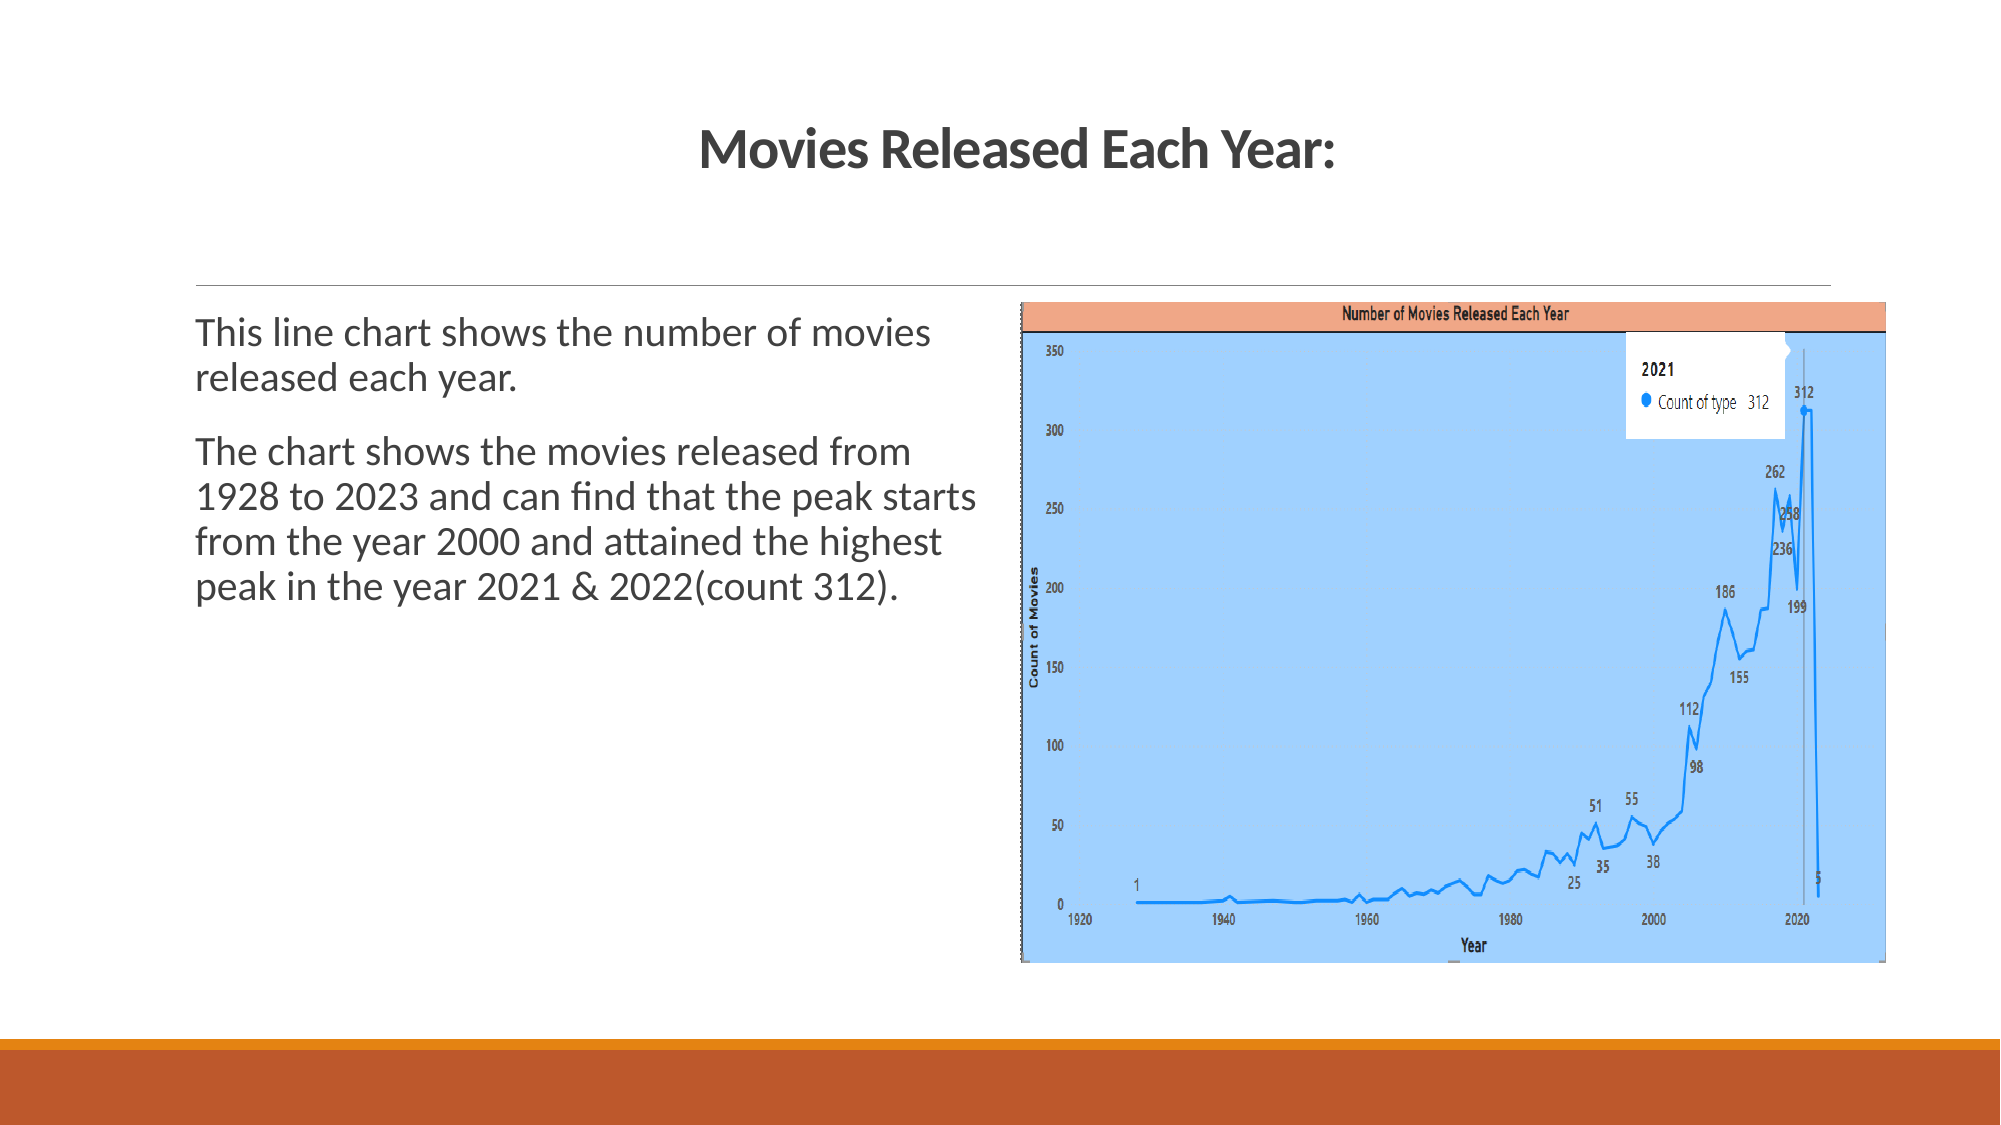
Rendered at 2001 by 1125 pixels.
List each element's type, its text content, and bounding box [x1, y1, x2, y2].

list This line chart shows the number of movies released each year. The chart shows the movies released from 1928 to 2023 and can find that the peak starts from the year 2000 and attained the highest peak in the year 2021 & 2022(count 312). [180, 302, 990, 963]
title Movies Released Each Year: [180, 47, 1830, 382]
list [1019, 302, 1887, 964]
